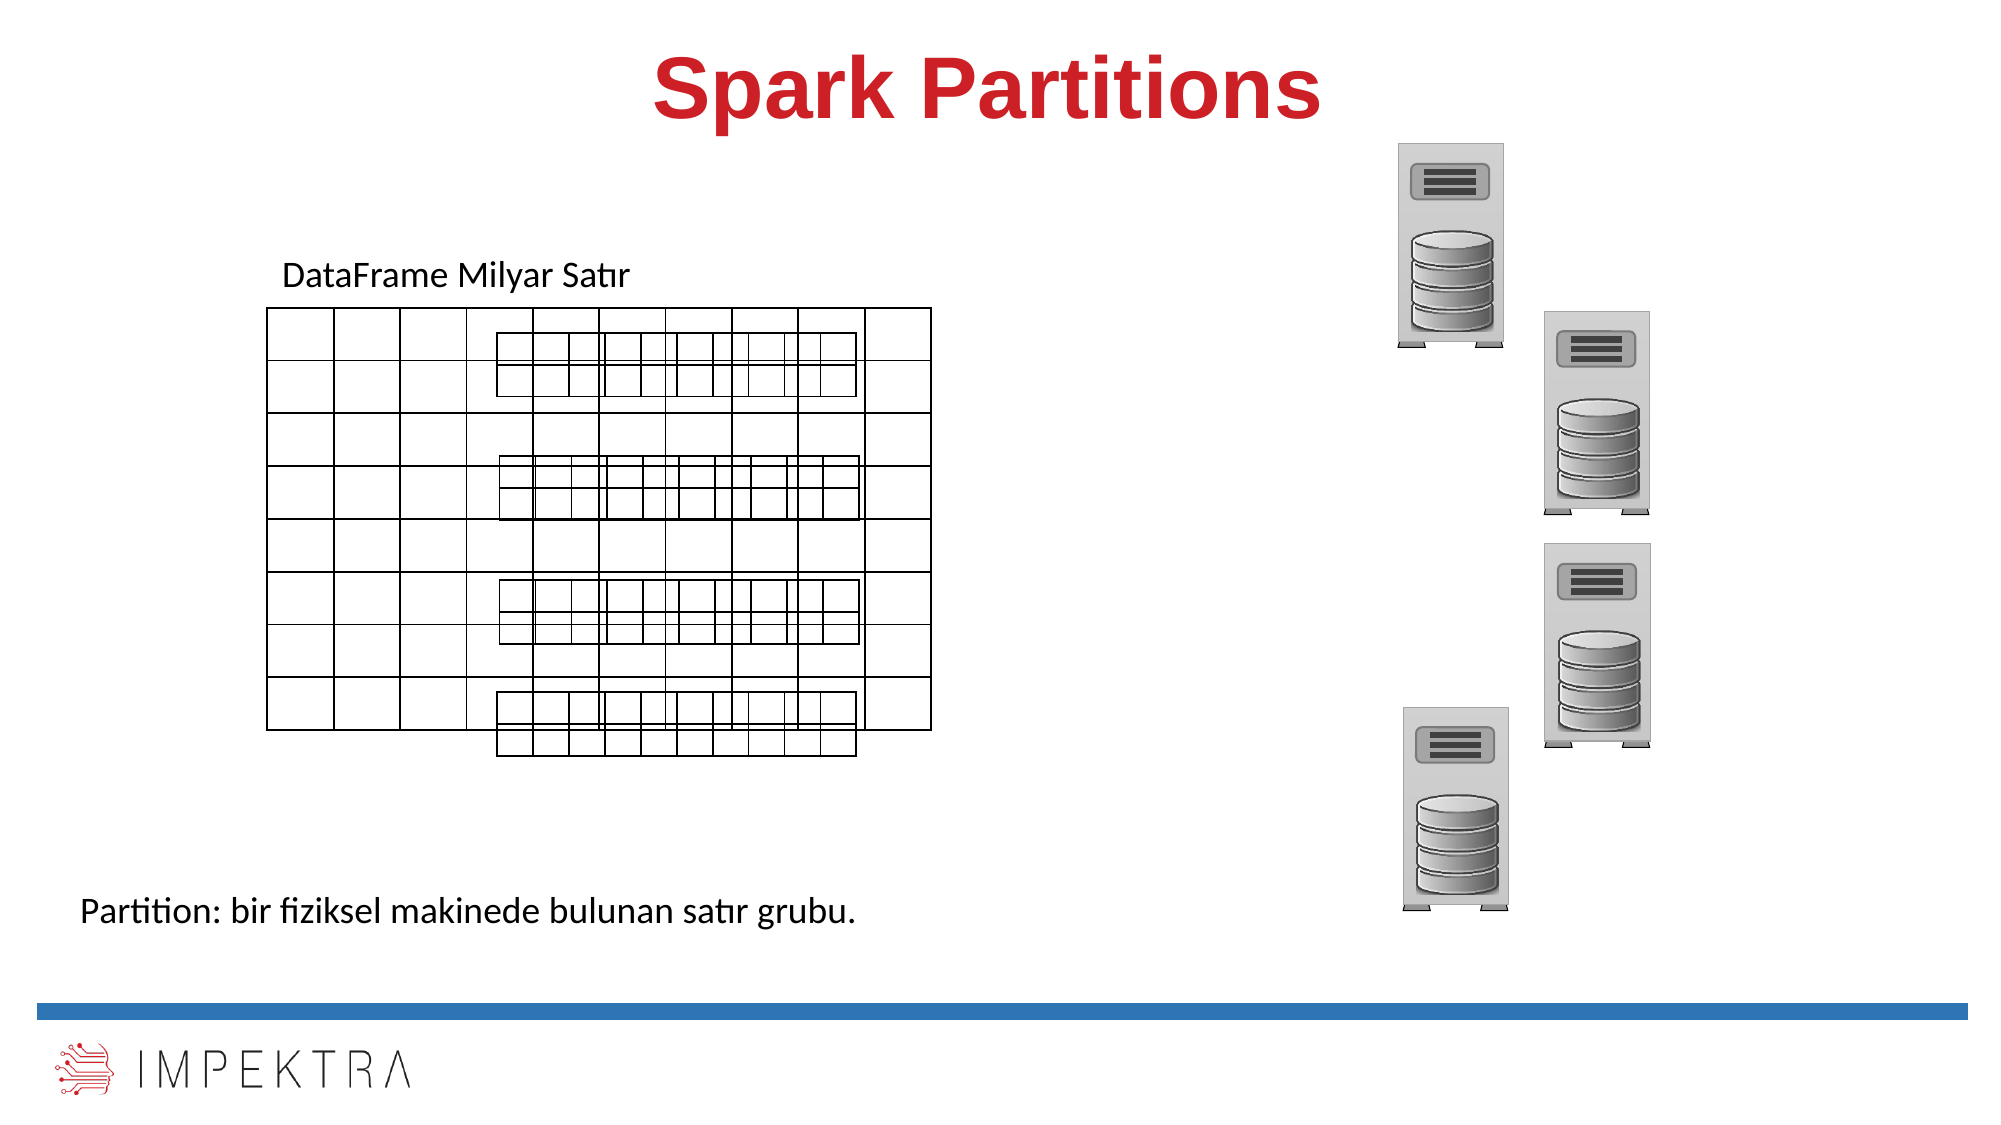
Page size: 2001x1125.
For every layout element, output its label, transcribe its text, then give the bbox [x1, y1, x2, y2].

table_cell [866, 467, 930, 518]
table_header [799, 309, 864, 360]
table_header [534, 693, 568, 723]
table_header [749, 334, 784, 364]
table_cell [642, 725, 676, 755]
table_cell [666, 414, 731, 455]
table_header [644, 457, 678, 487]
table_cell [536, 613, 571, 643]
table_header [785, 334, 820, 364]
table_cell [866, 625, 930, 676]
table_cell [467, 414, 532, 465]
table_header [752, 457, 786, 487]
table_cell [500, 613, 535, 643]
table_cell [749, 366, 784, 396]
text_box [1403, 707, 1509, 911]
table_cell [534, 725, 568, 755]
table_cell [752, 613, 786, 643]
table_header [401, 309, 466, 360]
table_cell [733, 521, 797, 571]
table_cell [716, 489, 750, 519]
table_header [678, 693, 712, 723]
table_cell [642, 366, 676, 396]
table_cell [733, 573, 797, 579]
table_cell [666, 645, 731, 676]
table_cell [268, 625, 333, 676]
table_cell [666, 678, 731, 691]
table_header [785, 693, 820, 723]
table_cell [733, 414, 797, 455]
table_cell [534, 573, 598, 579]
table_cell [335, 467, 399, 518]
table_cell [606, 725, 640, 755]
table_cell [401, 678, 466, 729]
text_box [1544, 311, 1650, 515]
table_cell [534, 521, 598, 571]
table_cell [714, 725, 748, 755]
table_header [733, 309, 797, 332]
table_cell [401, 520, 466, 571]
table_cell [268, 573, 333, 624]
table_cell [666, 573, 731, 579]
table_cell [570, 366, 604, 396]
table_cell [821, 366, 855, 396]
table_header [824, 457, 858, 487]
table_cell [860, 467, 864, 518]
table_cell [606, 366, 640, 396]
table_header [500, 581, 535, 611]
table_header [572, 457, 606, 487]
table_cell [866, 414, 930, 465]
table_cell [467, 467, 499, 518]
table_cell [467, 361, 532, 412]
table_cell [335, 678, 399, 729]
table_header [335, 309, 399, 360]
table_header [572, 581, 606, 611]
table_cell [335, 625, 399, 676]
table_header [749, 693, 784, 723]
table_header [536, 457, 571, 487]
table_cell [788, 489, 822, 519]
table_header [498, 334, 532, 364]
table_header [608, 457, 642, 487]
table_header [606, 334, 640, 364]
table_cell [268, 414, 333, 465]
table_header [716, 457, 750, 487]
title Spark Partitions [238, 34, 1739, 146]
table_cell [666, 521, 731, 571]
table_cell [401, 361, 466, 412]
table_cell [534, 678, 598, 691]
table_header [680, 581, 714, 611]
table_header [608, 581, 642, 611]
table_cell [600, 645, 665, 676]
table_header [866, 309, 930, 360]
table_cell [799, 625, 864, 676]
table_header [642, 334, 676, 364]
picture [55, 1043, 410, 1095]
table_cell [799, 414, 864, 465]
table_cell [821, 725, 855, 755]
table_cell [799, 573, 864, 624]
table_cell [799, 678, 864, 729]
table_cell [600, 397, 665, 412]
table_header [534, 309, 598, 332]
table_cell [572, 613, 606, 643]
table_cell [644, 613, 678, 643]
table_cell [866, 520, 930, 571]
table_cell [268, 520, 333, 571]
table_header [570, 334, 604, 364]
table_header [536, 581, 571, 611]
table_header [714, 334, 748, 364]
table_cell [733, 397, 797, 412]
table_cell [467, 678, 532, 729]
table_header [788, 457, 822, 487]
table_cell [268, 467, 333, 518]
table_header [606, 693, 640, 723]
table_header [716, 581, 750, 611]
table_cell [608, 613, 642, 643]
table_cell [680, 613, 714, 643]
table_cell [714, 366, 748, 396]
table_cell [534, 645, 598, 676]
table_cell [467, 573, 532, 624]
table_cell [716, 613, 750, 643]
table_cell [335, 573, 399, 624]
table_cell [749, 725, 784, 755]
table_cell [866, 573, 930, 624]
table_cell [752, 489, 786, 519]
table_cell [335, 361, 399, 412]
table_cell [600, 414, 665, 455]
table_cell [785, 725, 820, 755]
table_cell [600, 573, 665, 579]
table_header [500, 457, 535, 487]
table_header [666, 309, 731, 332]
table_cell [335, 414, 399, 465]
table_header [788, 581, 822, 611]
table_header [821, 334, 855, 364]
table_cell [401, 467, 466, 518]
table_cell [680, 489, 714, 519]
table_cell [608, 489, 642, 519]
table_cell [467, 520, 532, 571]
table_cell [799, 361, 864, 412]
table_header [824, 581, 858, 611]
table_header [600, 309, 665, 332]
table_header [534, 334, 568, 364]
table_cell [498, 725, 532, 755]
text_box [1398, 143, 1504, 348]
table_cell [824, 489, 858, 519]
table_header [570, 693, 604, 723]
table_cell [666, 397, 731, 412]
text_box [1544, 543, 1651, 748]
table_header [268, 309, 333, 360]
table_cell [678, 366, 712, 396]
table_cell [534, 414, 598, 455]
table_cell [534, 397, 598, 412]
table_header [678, 334, 712, 364]
text_box Partition: bir fiziksel makinede bulunan satır grubu. [65, 878, 913, 939]
table_header [821, 693, 855, 723]
table_cell [500, 489, 535, 519]
table_cell [788, 613, 822, 643]
table_cell [401, 573, 466, 624]
table_cell [866, 678, 930, 729]
table_cell [268, 678, 333, 729]
table_cell [866, 361, 930, 412]
table_header [714, 693, 748, 723]
table_cell [536, 489, 571, 519]
table_cell [570, 725, 604, 755]
table_cell [644, 489, 678, 519]
table_cell [733, 645, 797, 676]
text_box DataFrame Milyar Satır [267, 242, 932, 303]
table_cell [401, 414, 466, 465]
table_cell [785, 366, 820, 396]
table_cell [600, 678, 665, 691]
table_cell [733, 678, 797, 691]
table_cell [572, 489, 606, 519]
table_cell [268, 361, 333, 412]
table_header [498, 693, 532, 723]
table_cell [799, 520, 864, 571]
table_cell [534, 366, 568, 396]
table_header [644, 581, 678, 611]
table_cell [600, 521, 665, 571]
table_header [467, 309, 532, 360]
table_header [642, 693, 676, 723]
table_cell [335, 520, 399, 571]
table_header [752, 581, 786, 611]
table_cell [678, 725, 712, 755]
table_header [680, 457, 714, 487]
table_cell [467, 625, 532, 676]
table_cell [401, 625, 466, 676]
table_cell [498, 366, 532, 396]
table_cell [824, 613, 858, 643]
